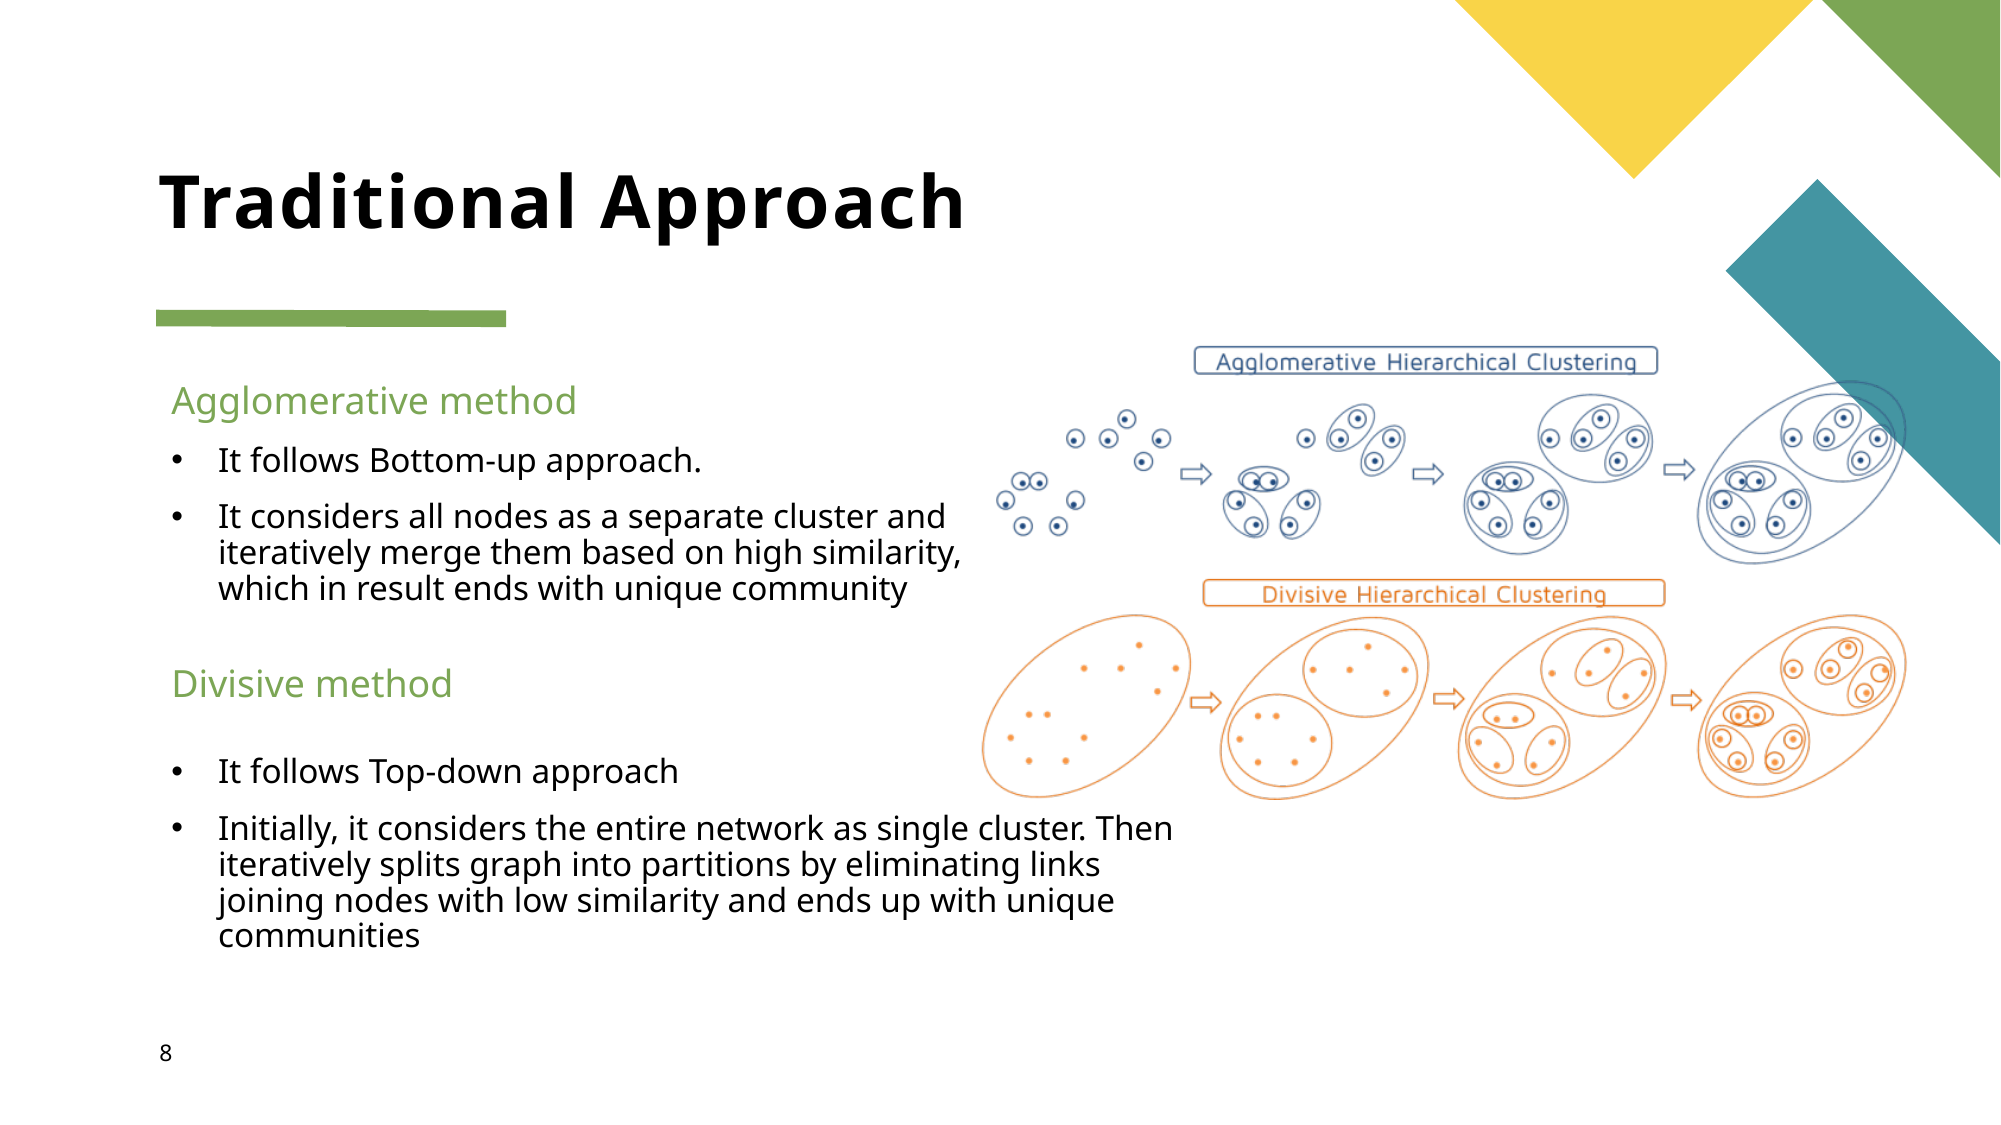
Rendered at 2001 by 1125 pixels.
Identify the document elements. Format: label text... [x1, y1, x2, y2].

list It follows Bottom-up approach. It considers all nodes as a separate cluster and iteratively merge them based on high similarity, which in result ends with unique community [156, 435, 963, 654]
title Traditional Approach [158, 144, 969, 245]
list Divisive method [156, 657, 950, 710]
list Agglomerative method [156, 375, 950, 427]
slide_number 8 [159, 1038, 246, 1080]
picture [963, 337, 1913, 800]
list It follows Top-down approach Initially, it considers the entire network as single cluster. Then iteratively splits graph into partitions by eliminating links joining nodes with low similarity and ends up with unique communities [156, 747, 1217, 897]
